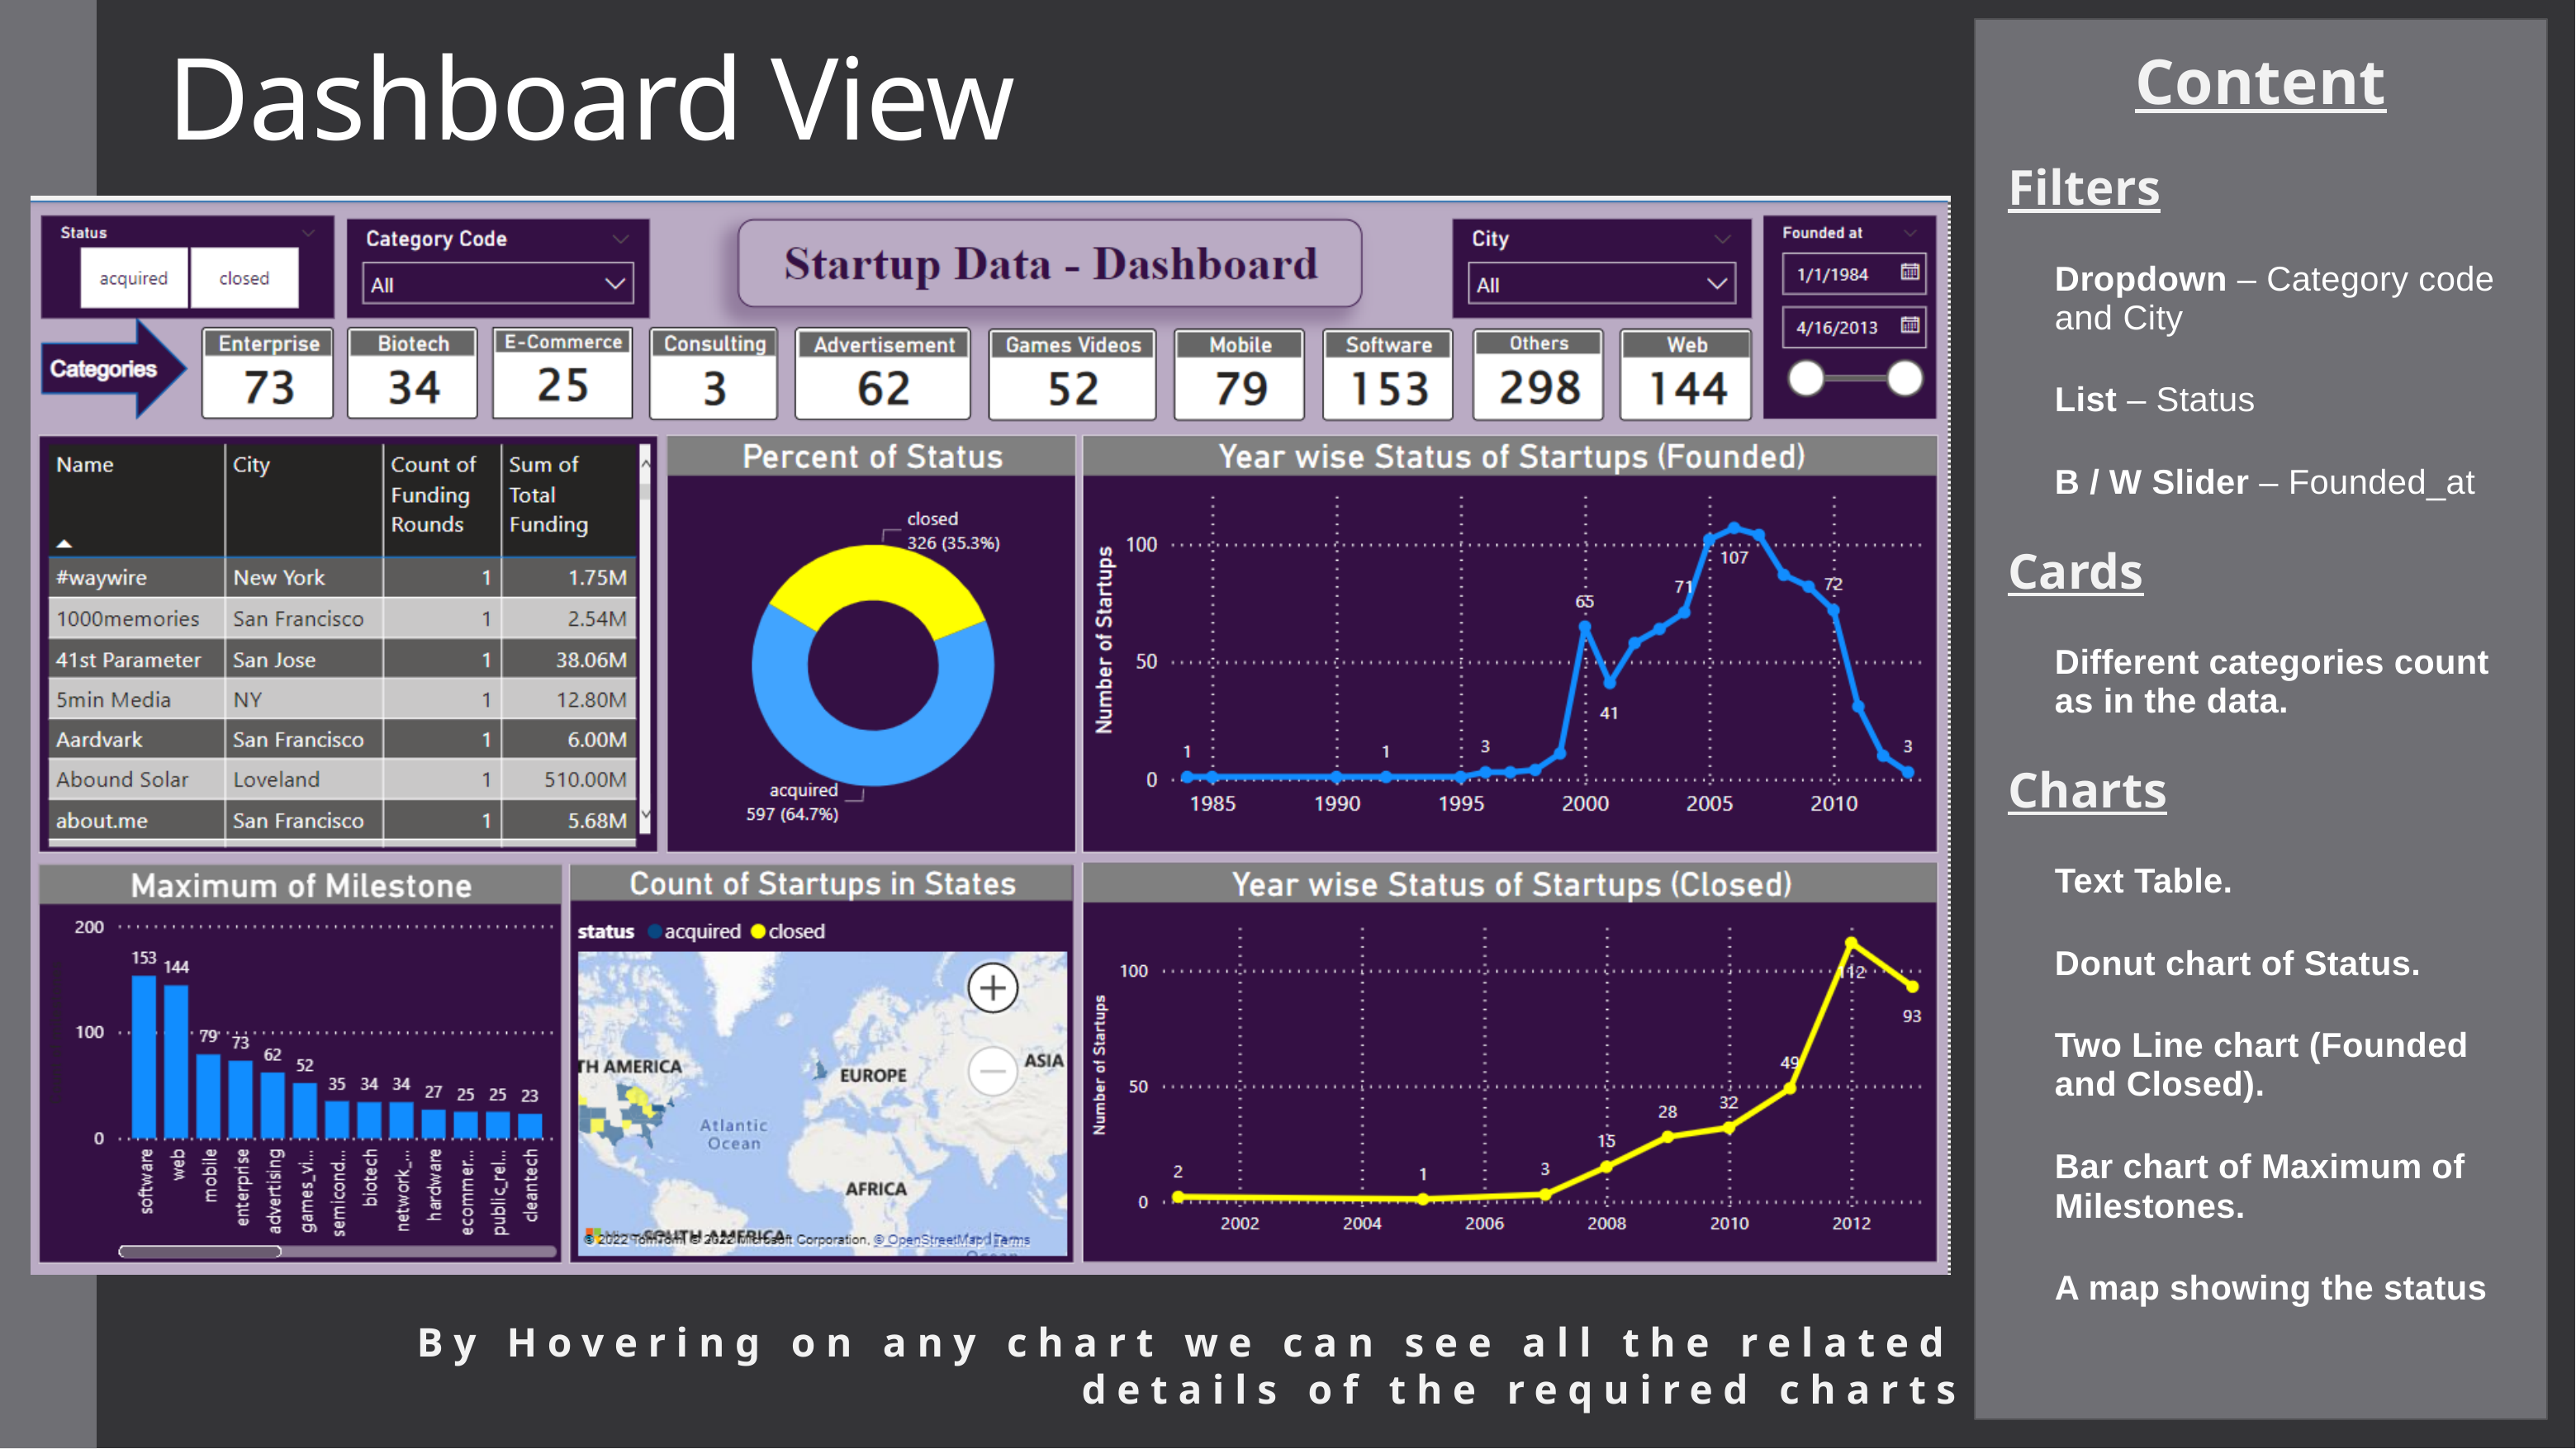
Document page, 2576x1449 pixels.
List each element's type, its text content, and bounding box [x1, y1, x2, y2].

picture [30, 196, 1951, 1276]
title Dashboard View [154, 41, 1473, 170]
subtitle Content Filters Dropdown – Category code and City List – Status B / W Slider – Founded_at Cards Different categories count as in the data. Charts Text Table. Donut chart of Status. Two Line chart (Founded and Closed). Bar chart of Maximum of Milestones. A map showing the status [1995, 41, 2526, 1400]
text_box [1974, 18, 2548, 1420]
text_box By Hovering on any chart we can see all the related details of the required charts [284, 1311, 1970, 1418]
